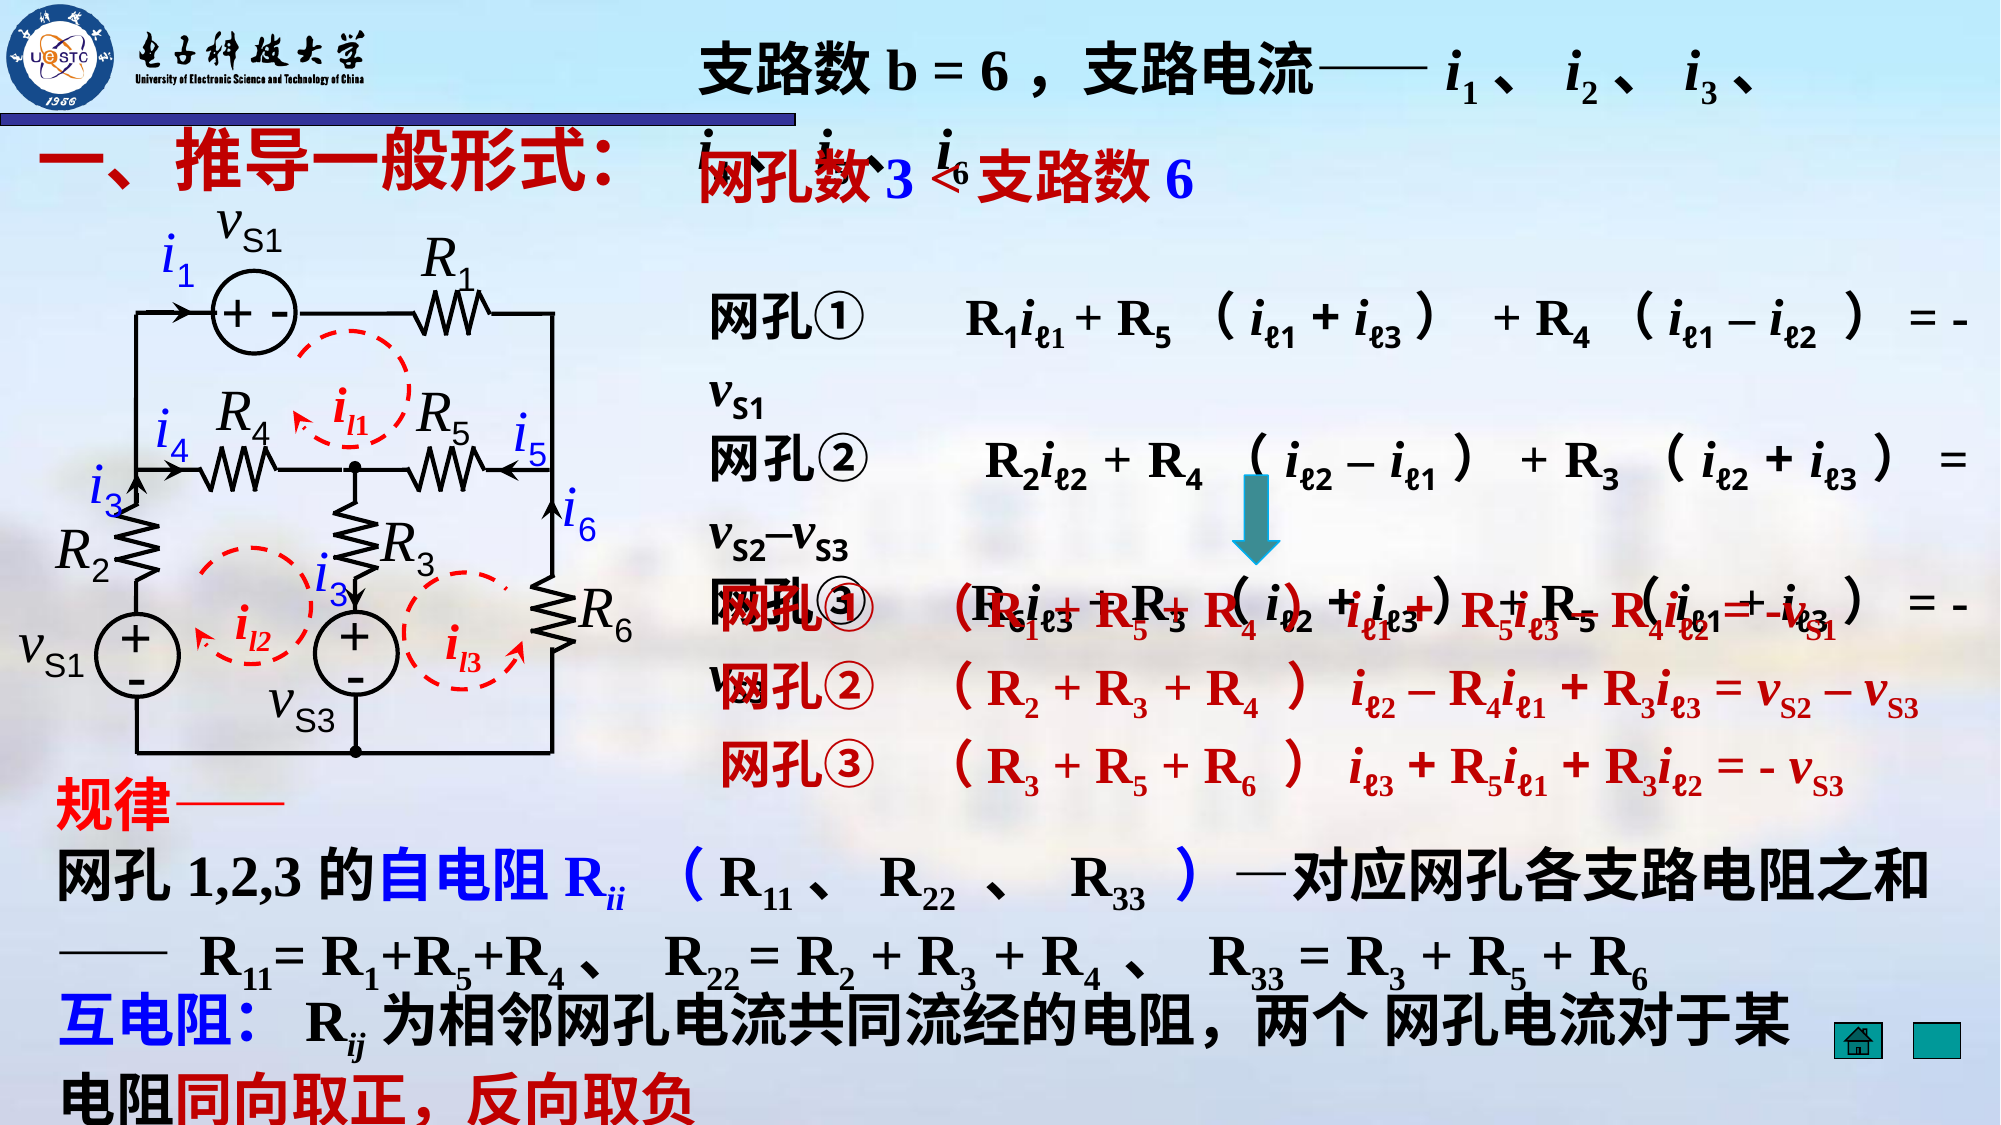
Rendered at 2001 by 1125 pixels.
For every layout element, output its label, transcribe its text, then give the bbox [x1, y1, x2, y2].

picture [0, 0, 2001, 1125]
text_box 支路数b = 6，支路电流——i1、i2、i3、 i4、i5、i6 [697, 31, 1995, 191]
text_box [3, 172, 670, 755]
text_box [1232, 475, 1280, 565]
text_box 网孔数3 <支路数6 [697, 140, 1949, 211]
text_box 网孔① R1iℓ1 + R5（iℓ1 + iℓ3） + R4（iℓ1 – iℓ2 ）= -vS1 网孔② R2iℓ2 + R4（iℓ2 – iℓ1）+ R3（iℓ2 + iℓ3）= vS2–vS3 网孔③ R6iℓ3 + R3（iℓ2 + iℓ3）+ R5（iℓ1 + iℓ3）= - vS3 [694, 276, 1984, 718]
text_box 规律—— 网孔1,2,3的自电阻Rii （R11、R22 、 R33 ）—对应网孔各支路电阻之和—— R11= R1+R5+R4、 R22 = R2 + R3 + R4 、 R33 = R3 + R5 + R6 [41, 760, 1957, 1005]
title 一、推导一般形式： [0, 101, 698, 215]
text_box 互电阻：Rij为相邻网孔电流共同流经的电阻，两个 网孔电流对于某电阻同向取正，反向取负 [43, 975, 1816, 1125]
text_box 网孔① （R1 + R5 + R4 ）iℓ1 + R5iℓ3 – R4iℓ2 = -vS1 网孔② （R2 + R3 + R4 ）iℓ2 – R4iℓ1 + R3iℓ3 = vS2 – vS3 网孔③ （R3 + R5 + R6 ）iℓ3 + R5iℓ1 + R3iℓ2 = - vS3 [704, 560, 1990, 811]
